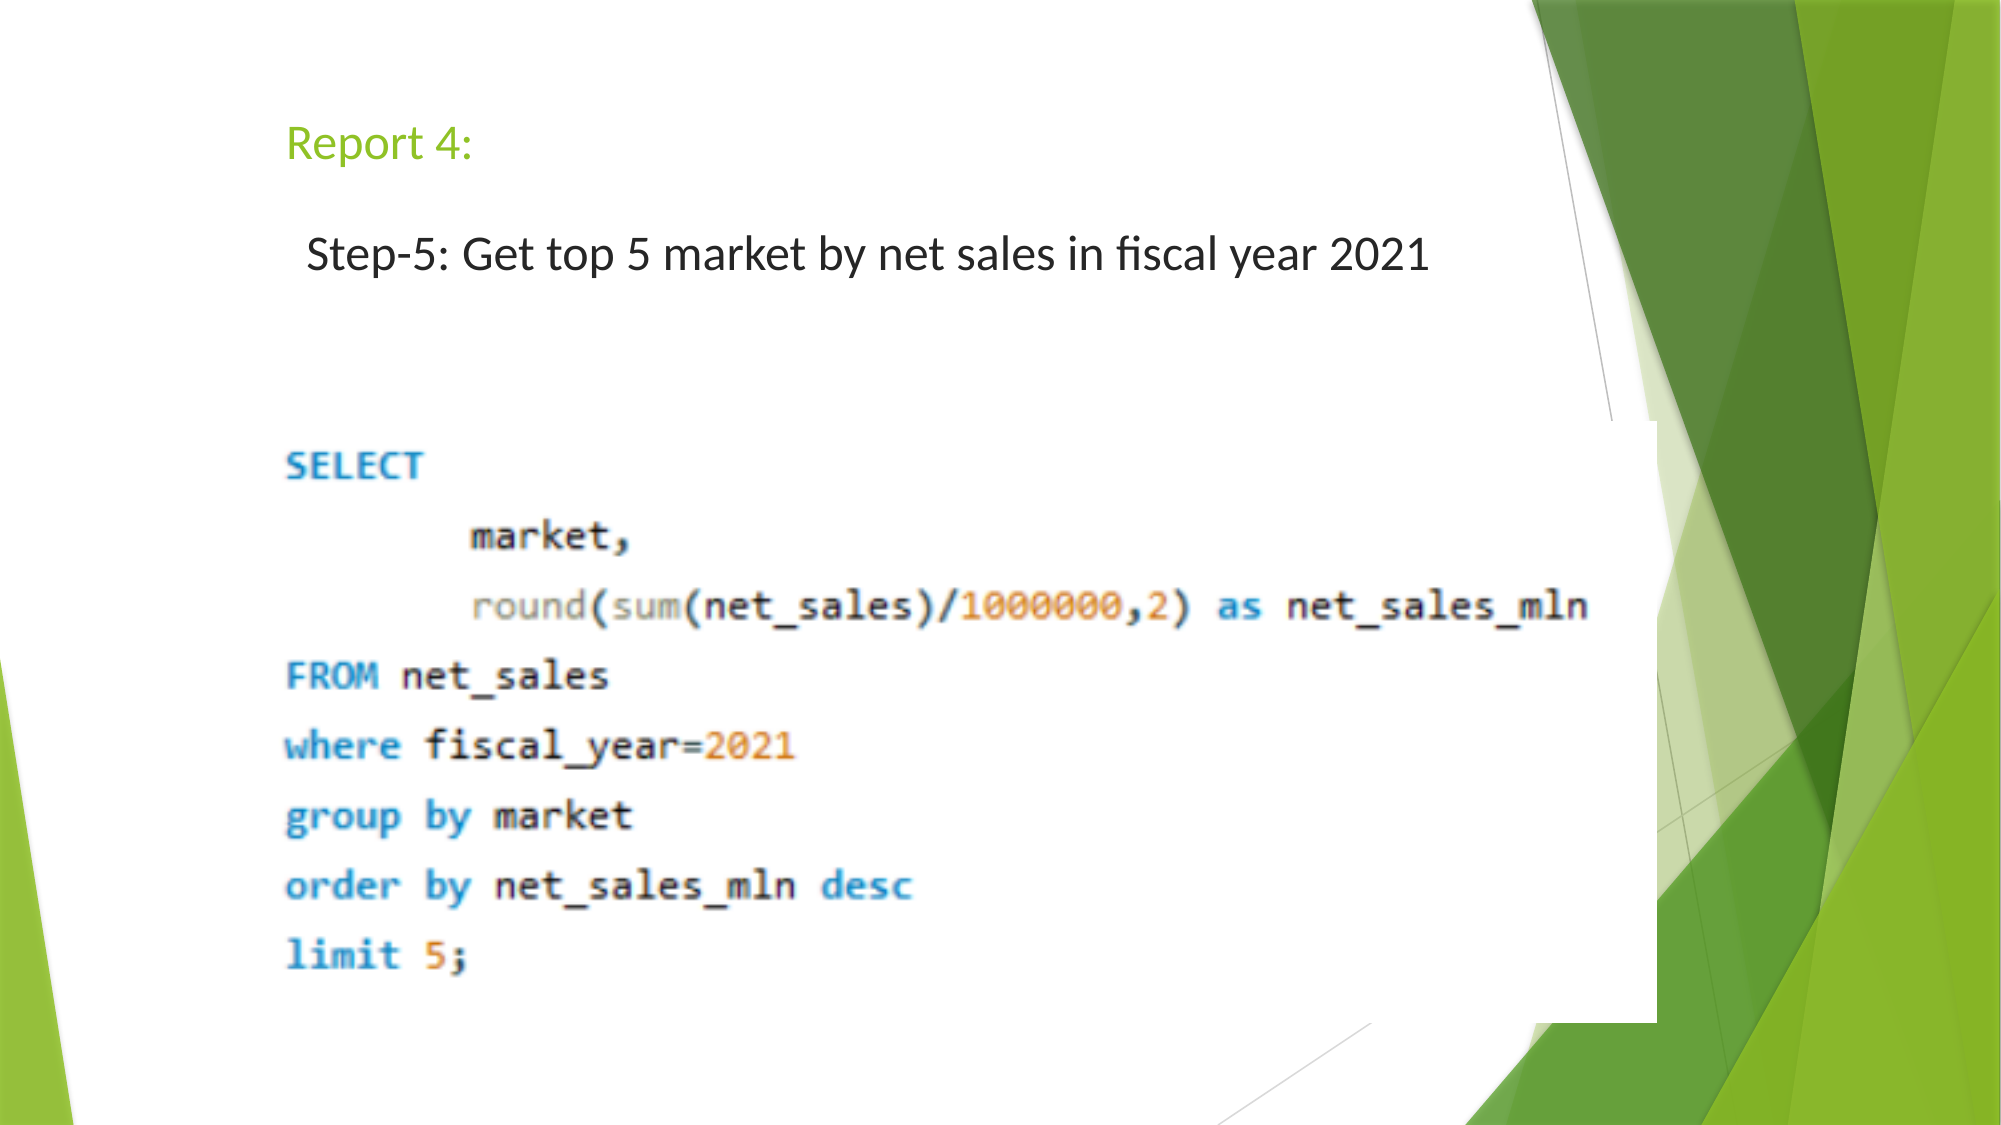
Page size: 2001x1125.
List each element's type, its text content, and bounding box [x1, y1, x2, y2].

picture [270, 420, 1657, 1023]
title Report 4: [270, 102, 1738, 207]
text_box Step-5: Get top 5 market by net sales in fiscal year 2021 [291, 213, 1758, 346]
